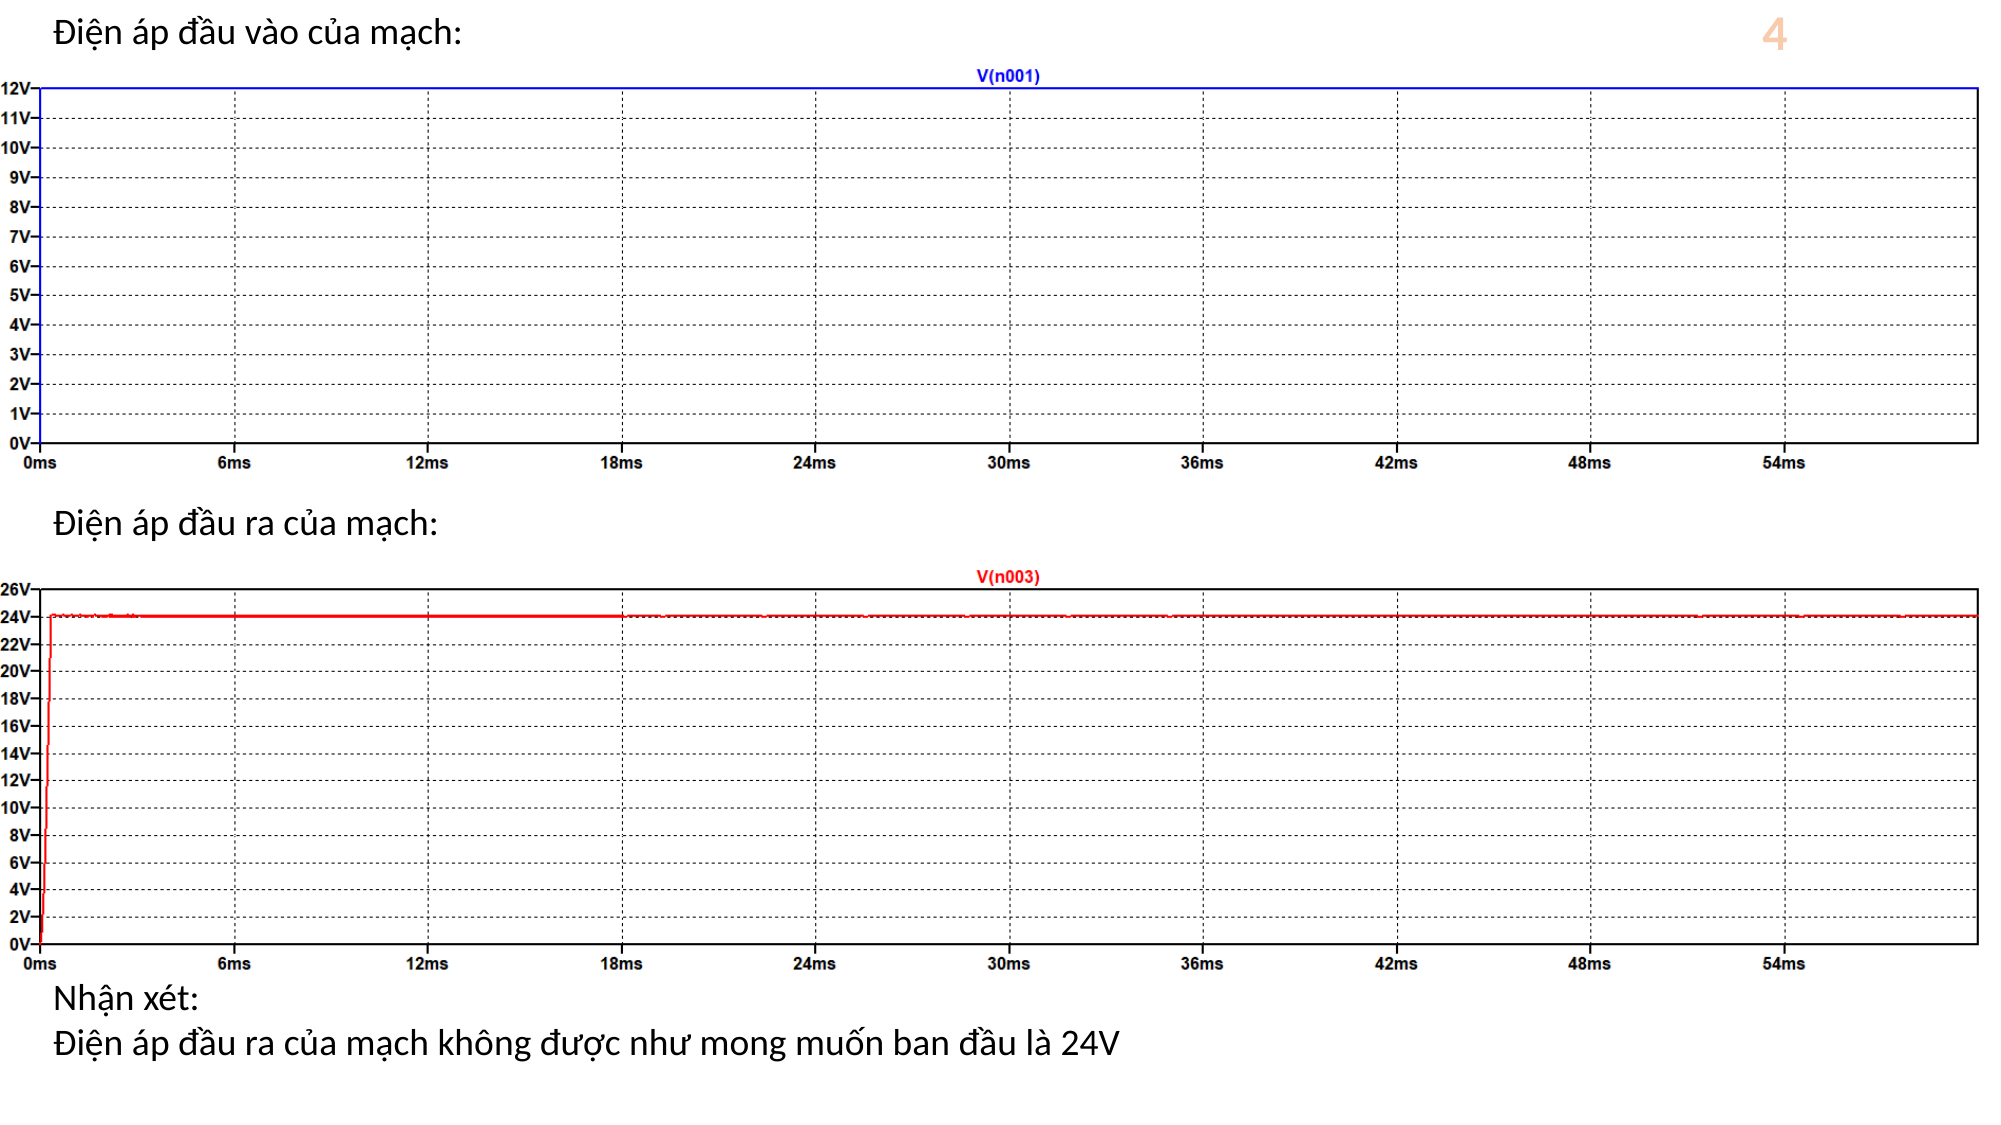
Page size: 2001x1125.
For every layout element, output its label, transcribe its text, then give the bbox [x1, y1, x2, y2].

picture [0, 567, 2000, 976]
slide_number 4 [1550, 0, 2000, 60]
picture [0, 66, 2000, 475]
text_box Nhận xét: Điện áp đầu ra của mạch không được như mong muốn ban đầu là 24V [38, 976, 1817, 1071]
text_box Điện áp đầu vào của mạch: [38, 0, 708, 60]
text_box Điện áp đầu ra của mạch: [38, 490, 708, 551]
